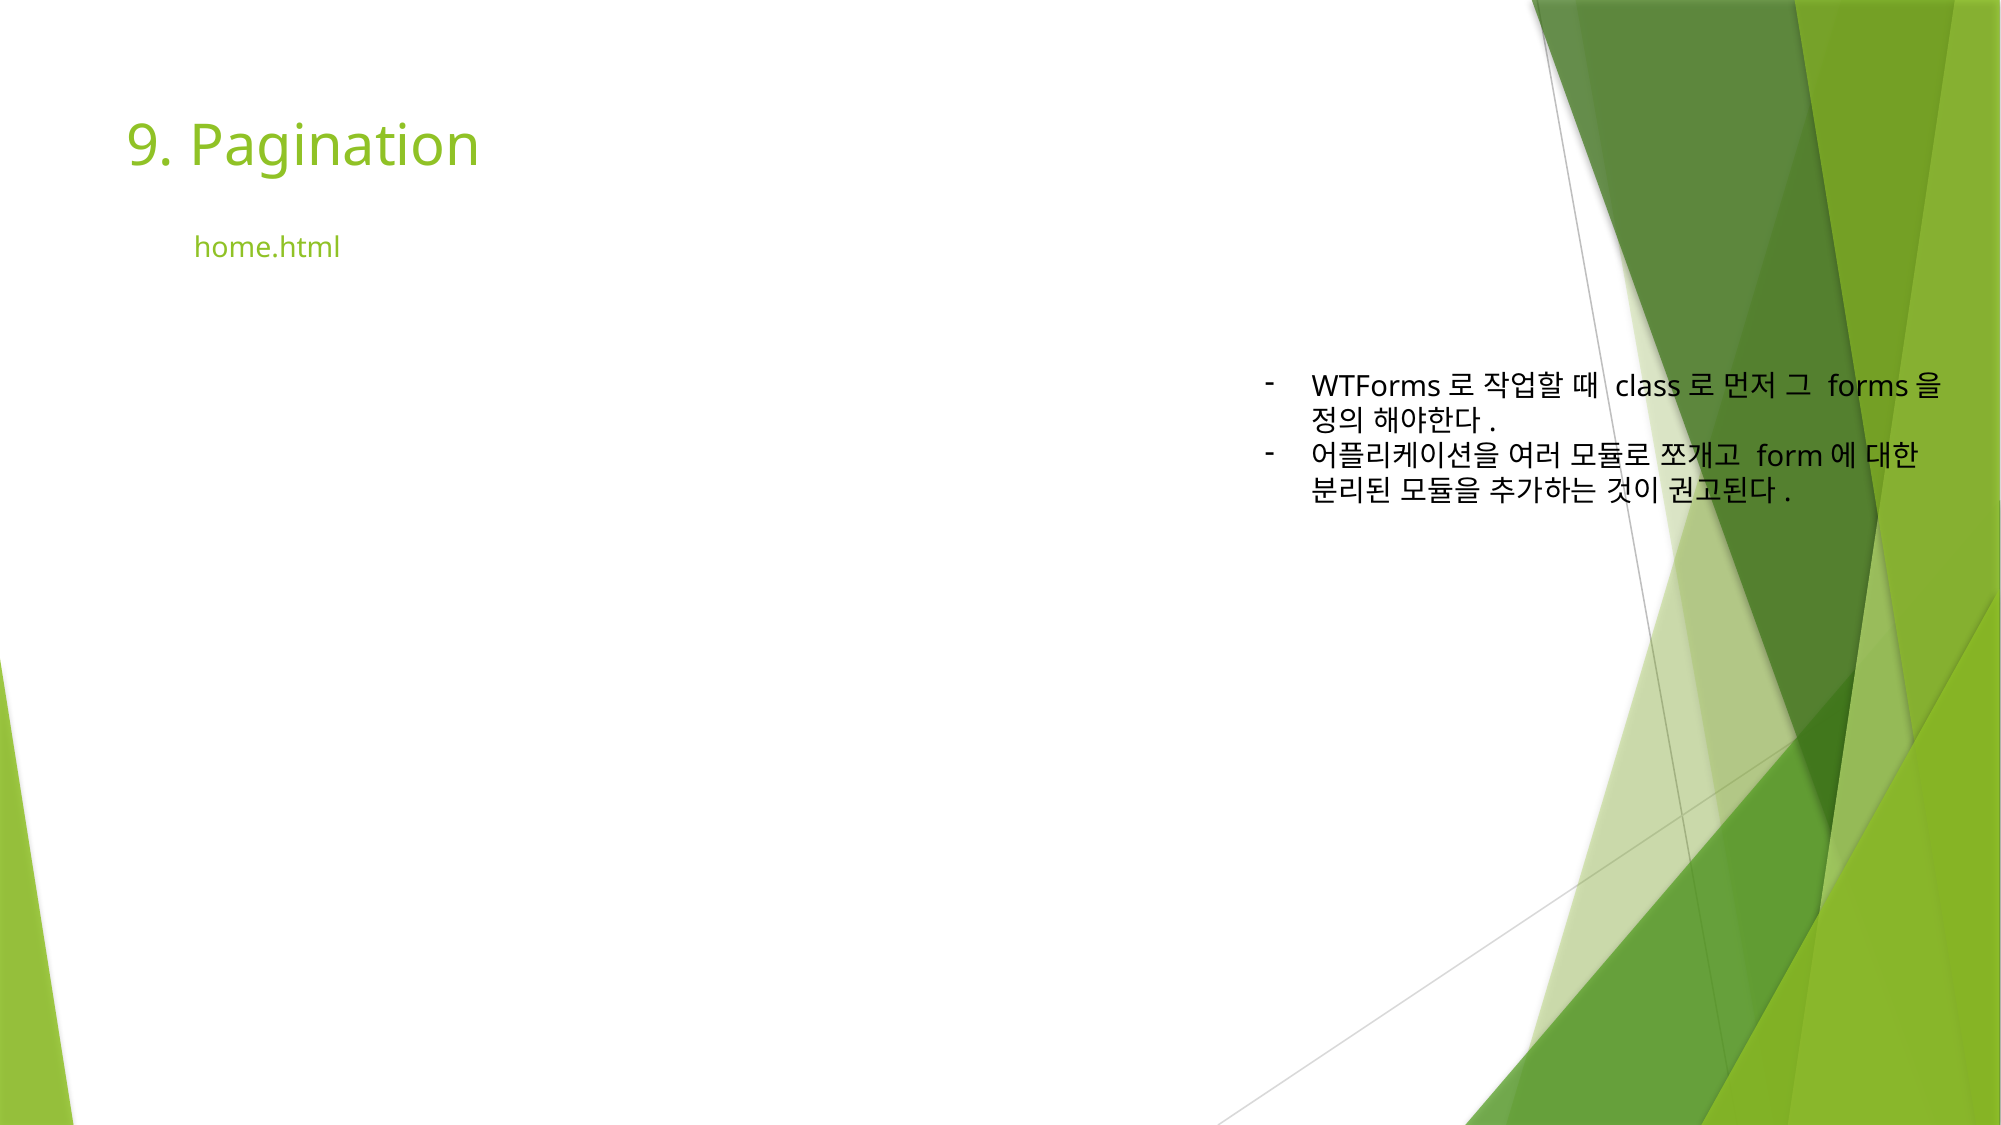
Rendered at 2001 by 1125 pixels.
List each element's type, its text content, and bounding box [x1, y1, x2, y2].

title 9. Pagination [111, 99, 1522, 185]
text_box home.html [179, 187, 1454, 273]
text_box WTForms로 작업할 때 class로 먼저 그 forms을 정의 해야한다. 어플리케이션을 여러 모듈로 쪼개고 form에 대한 분리된 모듈을 추가하는 것이 권고된다. [1250, 360, 1984, 585]
